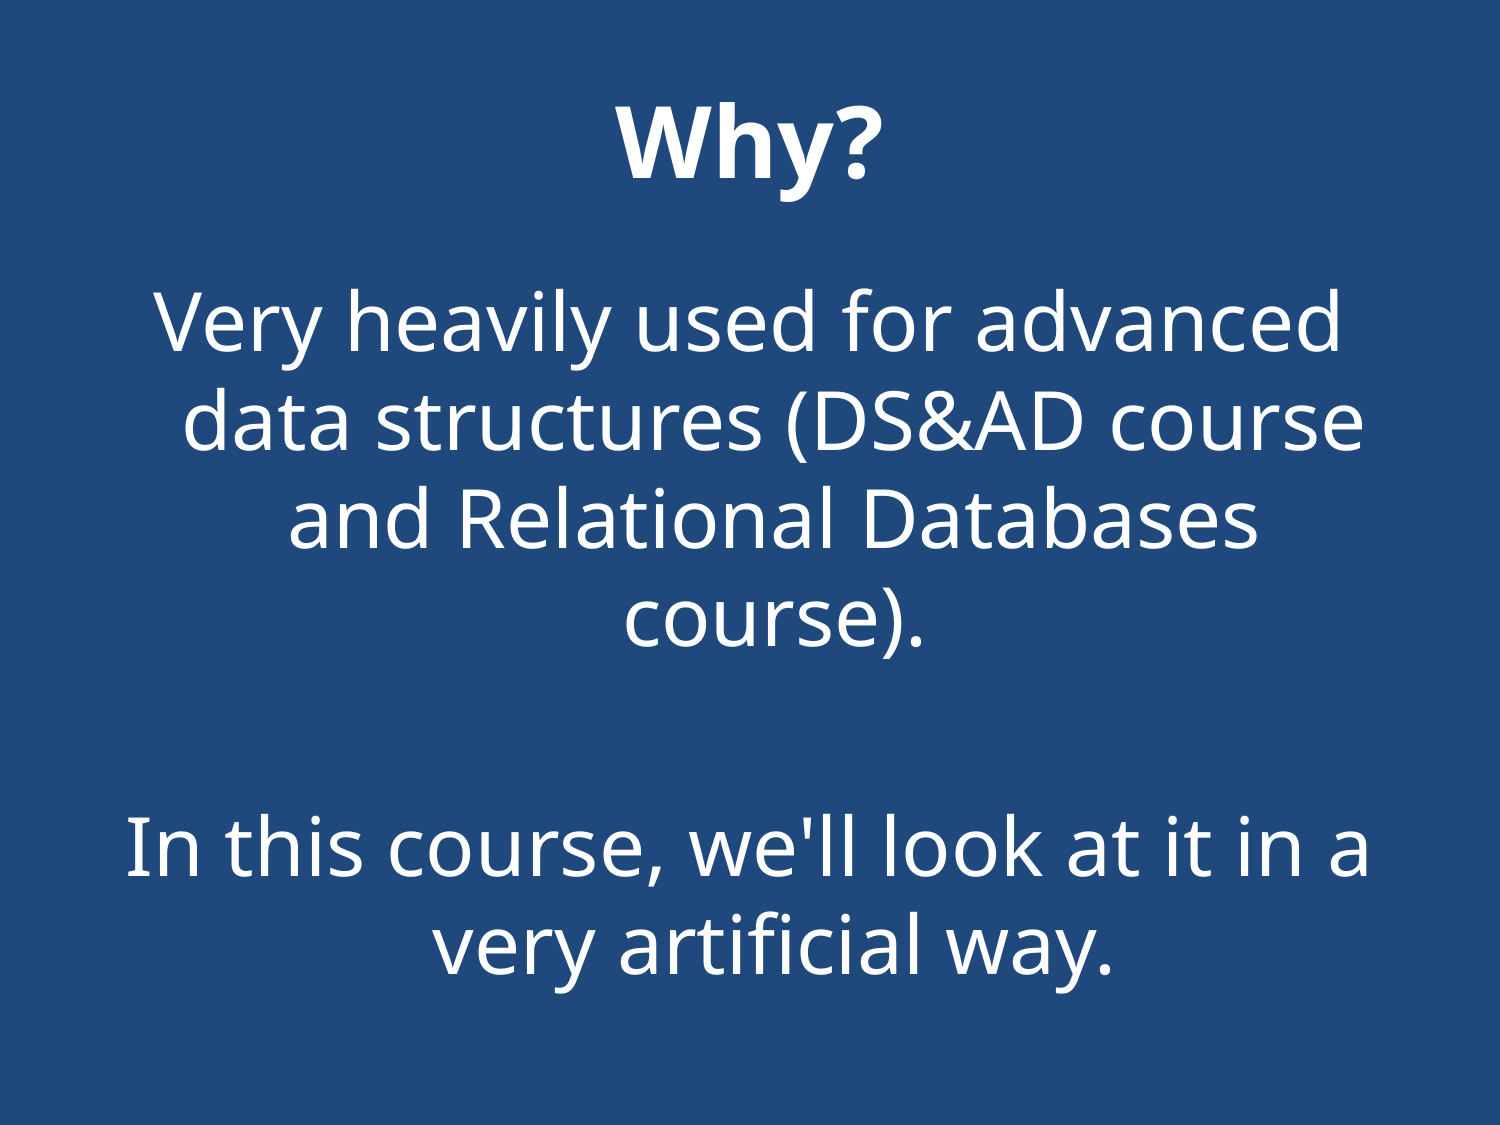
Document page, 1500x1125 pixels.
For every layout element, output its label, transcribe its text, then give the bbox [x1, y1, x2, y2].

list Very heavily used for advanced data structures (DS&AD course and Relational Databases course). In this course, we'll look at it in a very artificial way. [75, 262, 1425, 1005]
title Why? [75, 45, 1425, 233]
